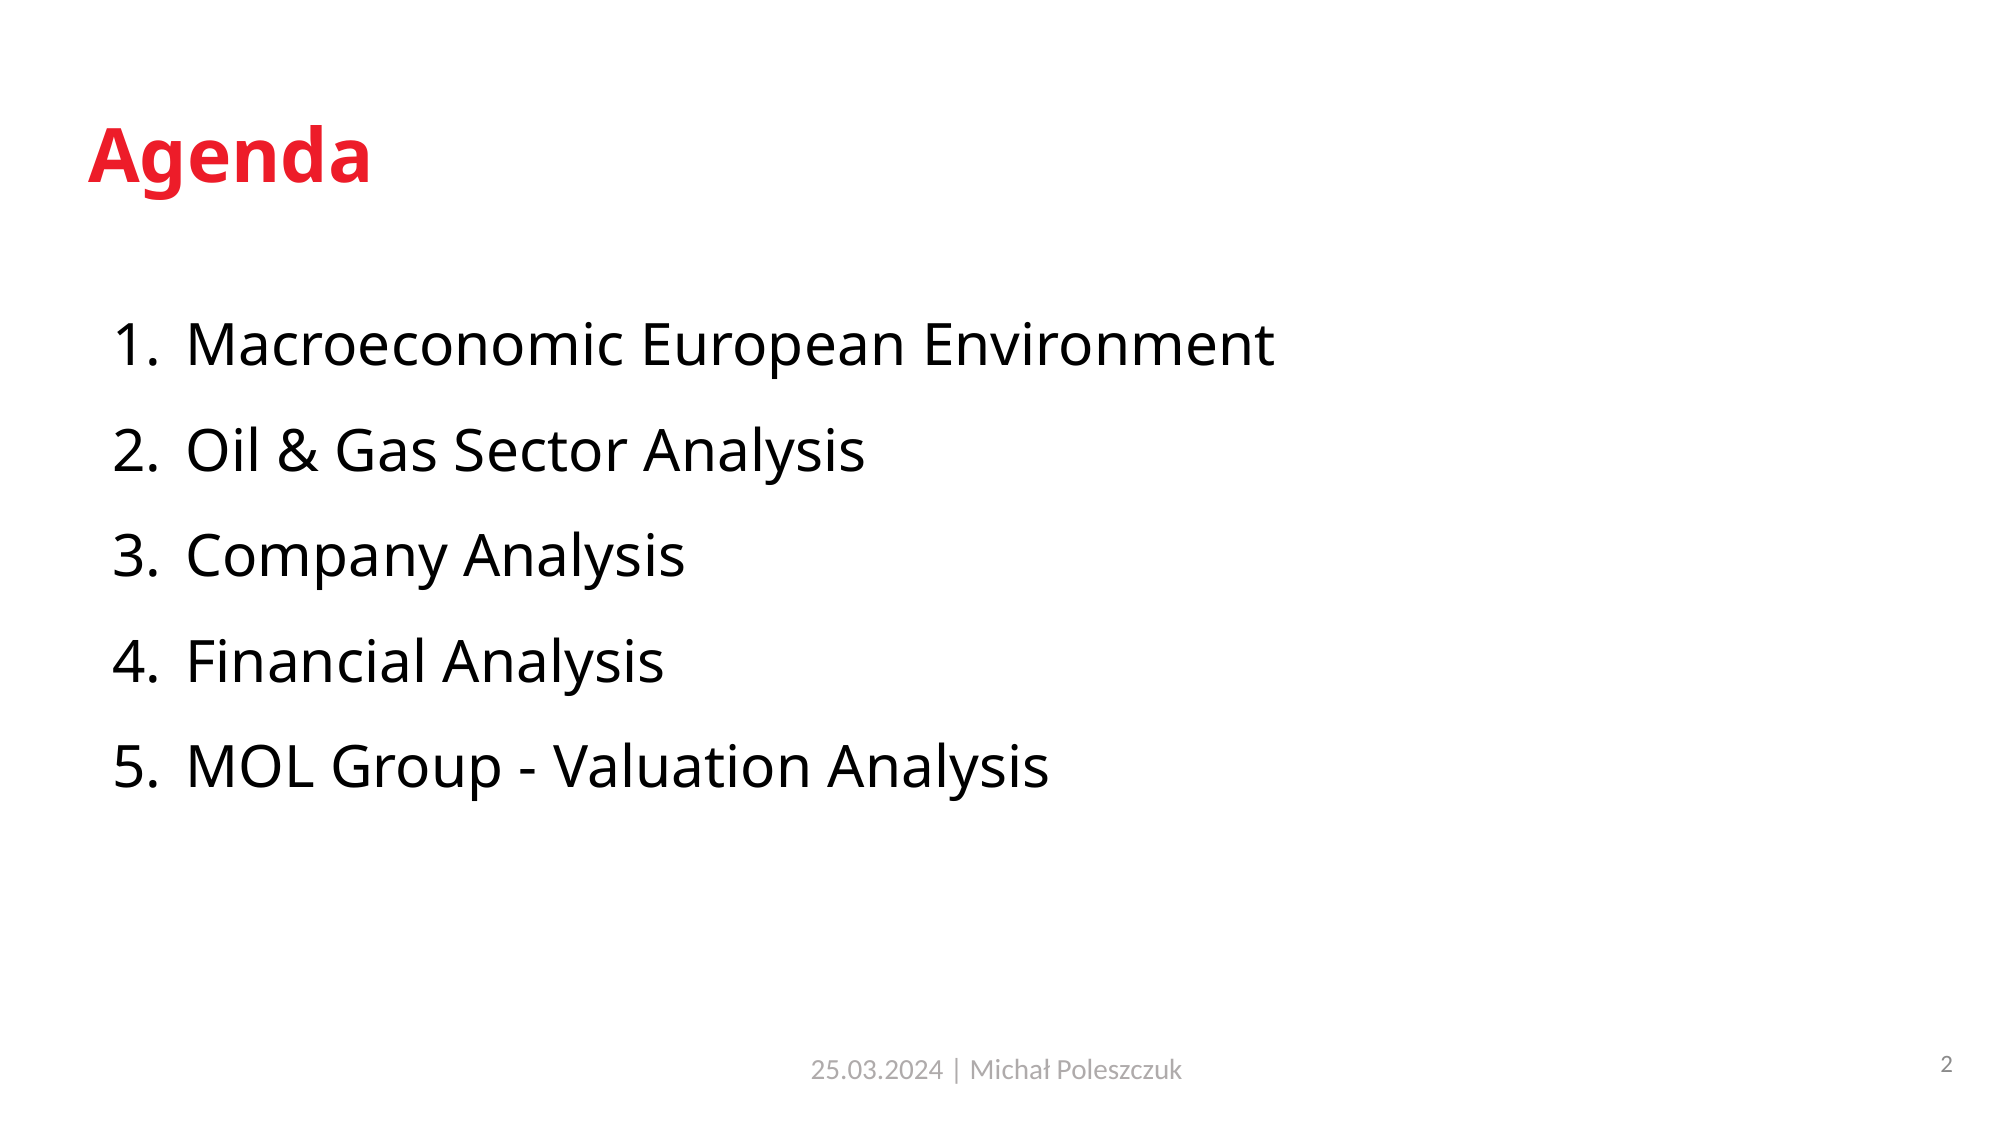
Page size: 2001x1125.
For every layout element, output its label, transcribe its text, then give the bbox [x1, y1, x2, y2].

title Agenda [68, 97, 1932, 223]
list Macroeconomic European Environment Oil & Gas Sector Analysis Company Analysis Financial Analysis MOL Group - Valuation Analysis [68, 252, 1932, 823]
text_box 25.03.2024 | Michał Poleszczuk [662, 1042, 1338, 1103]
slide_number 2 [1853, 1019, 1974, 1106]
